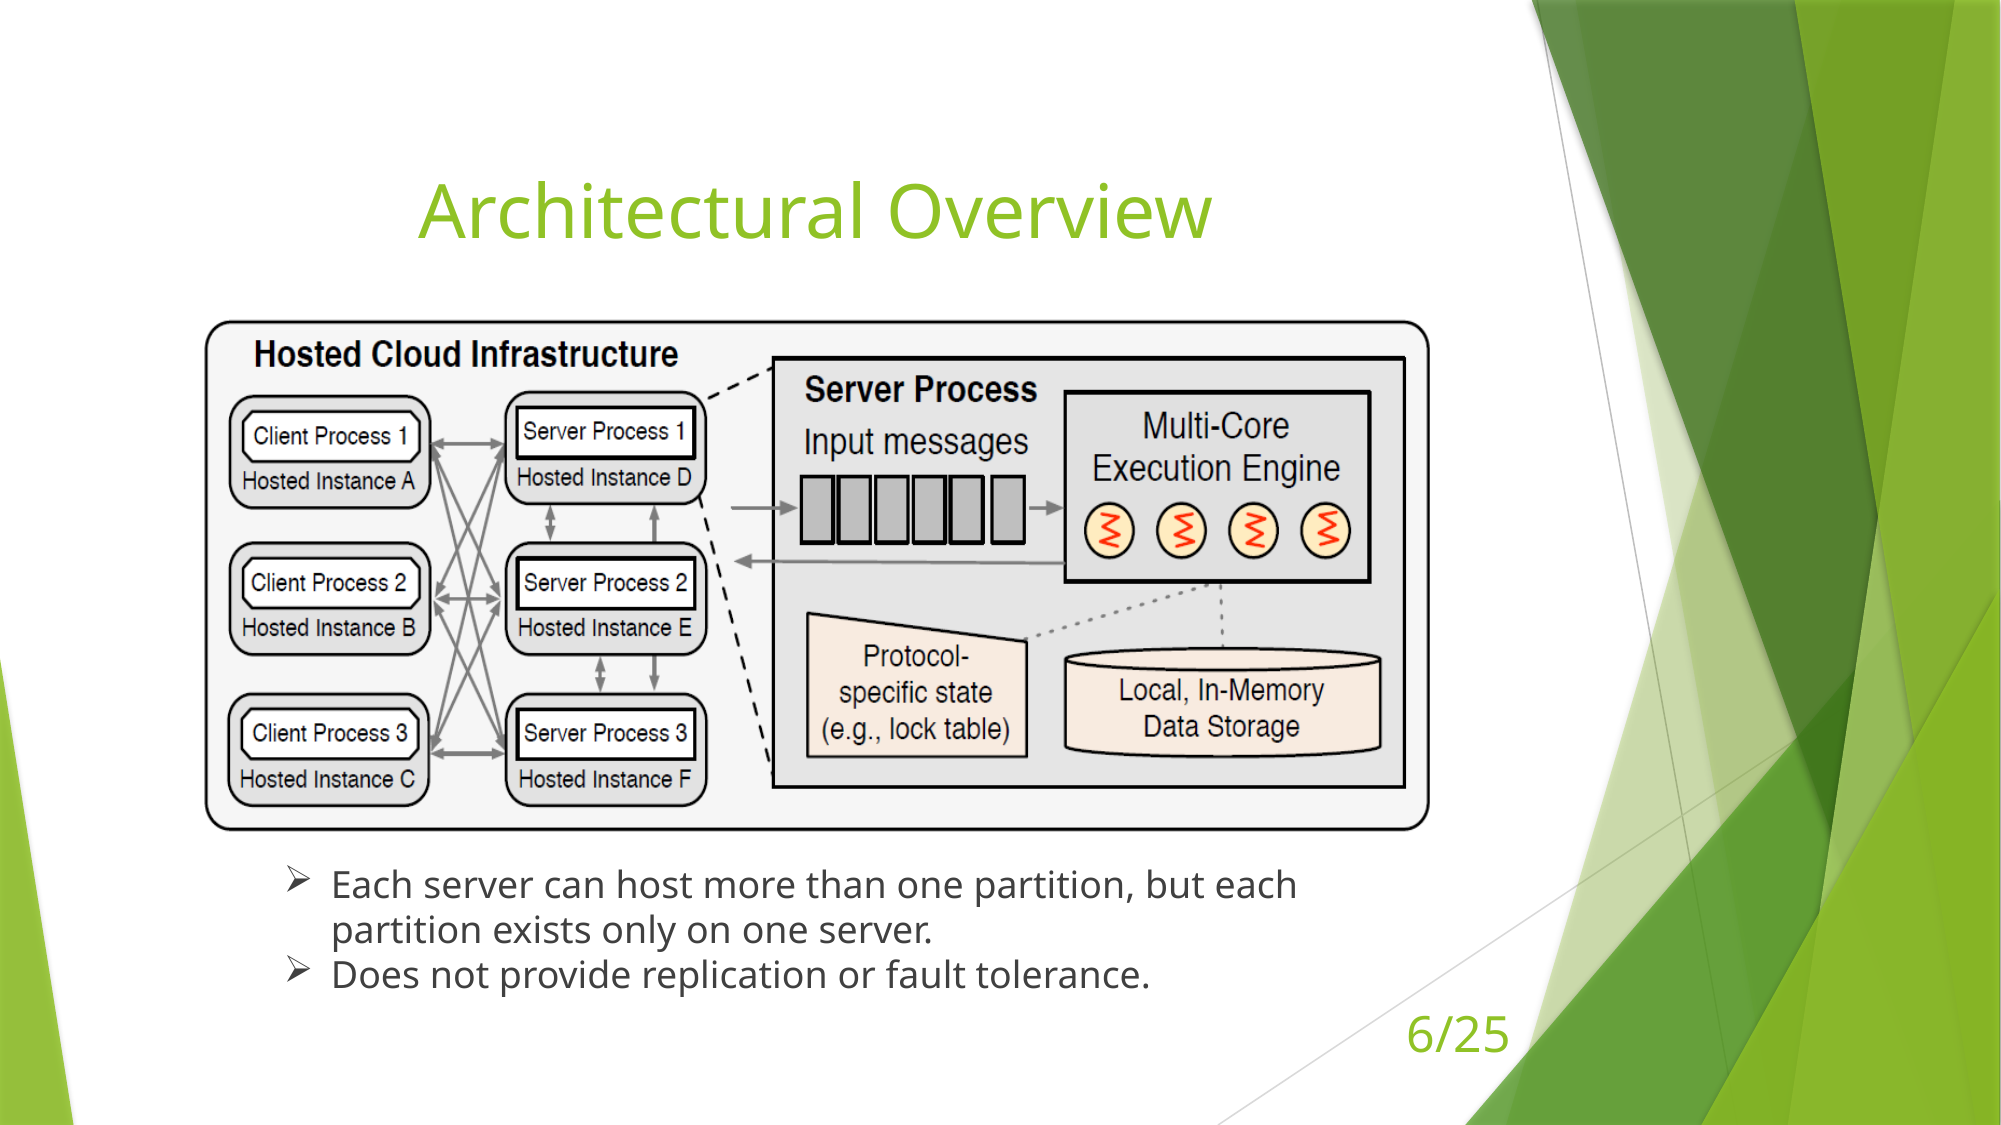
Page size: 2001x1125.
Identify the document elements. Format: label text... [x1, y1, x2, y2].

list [199, 316, 1433, 836]
text_box Each server can host more than one partition, but each partition exists only on one server. Does not provide replication or fault tolerance. [269, 853, 1363, 1094]
title Architectural Overview [111, 99, 1522, 317]
slide_number 6/25 [1375, 1008, 1526, 1065]
